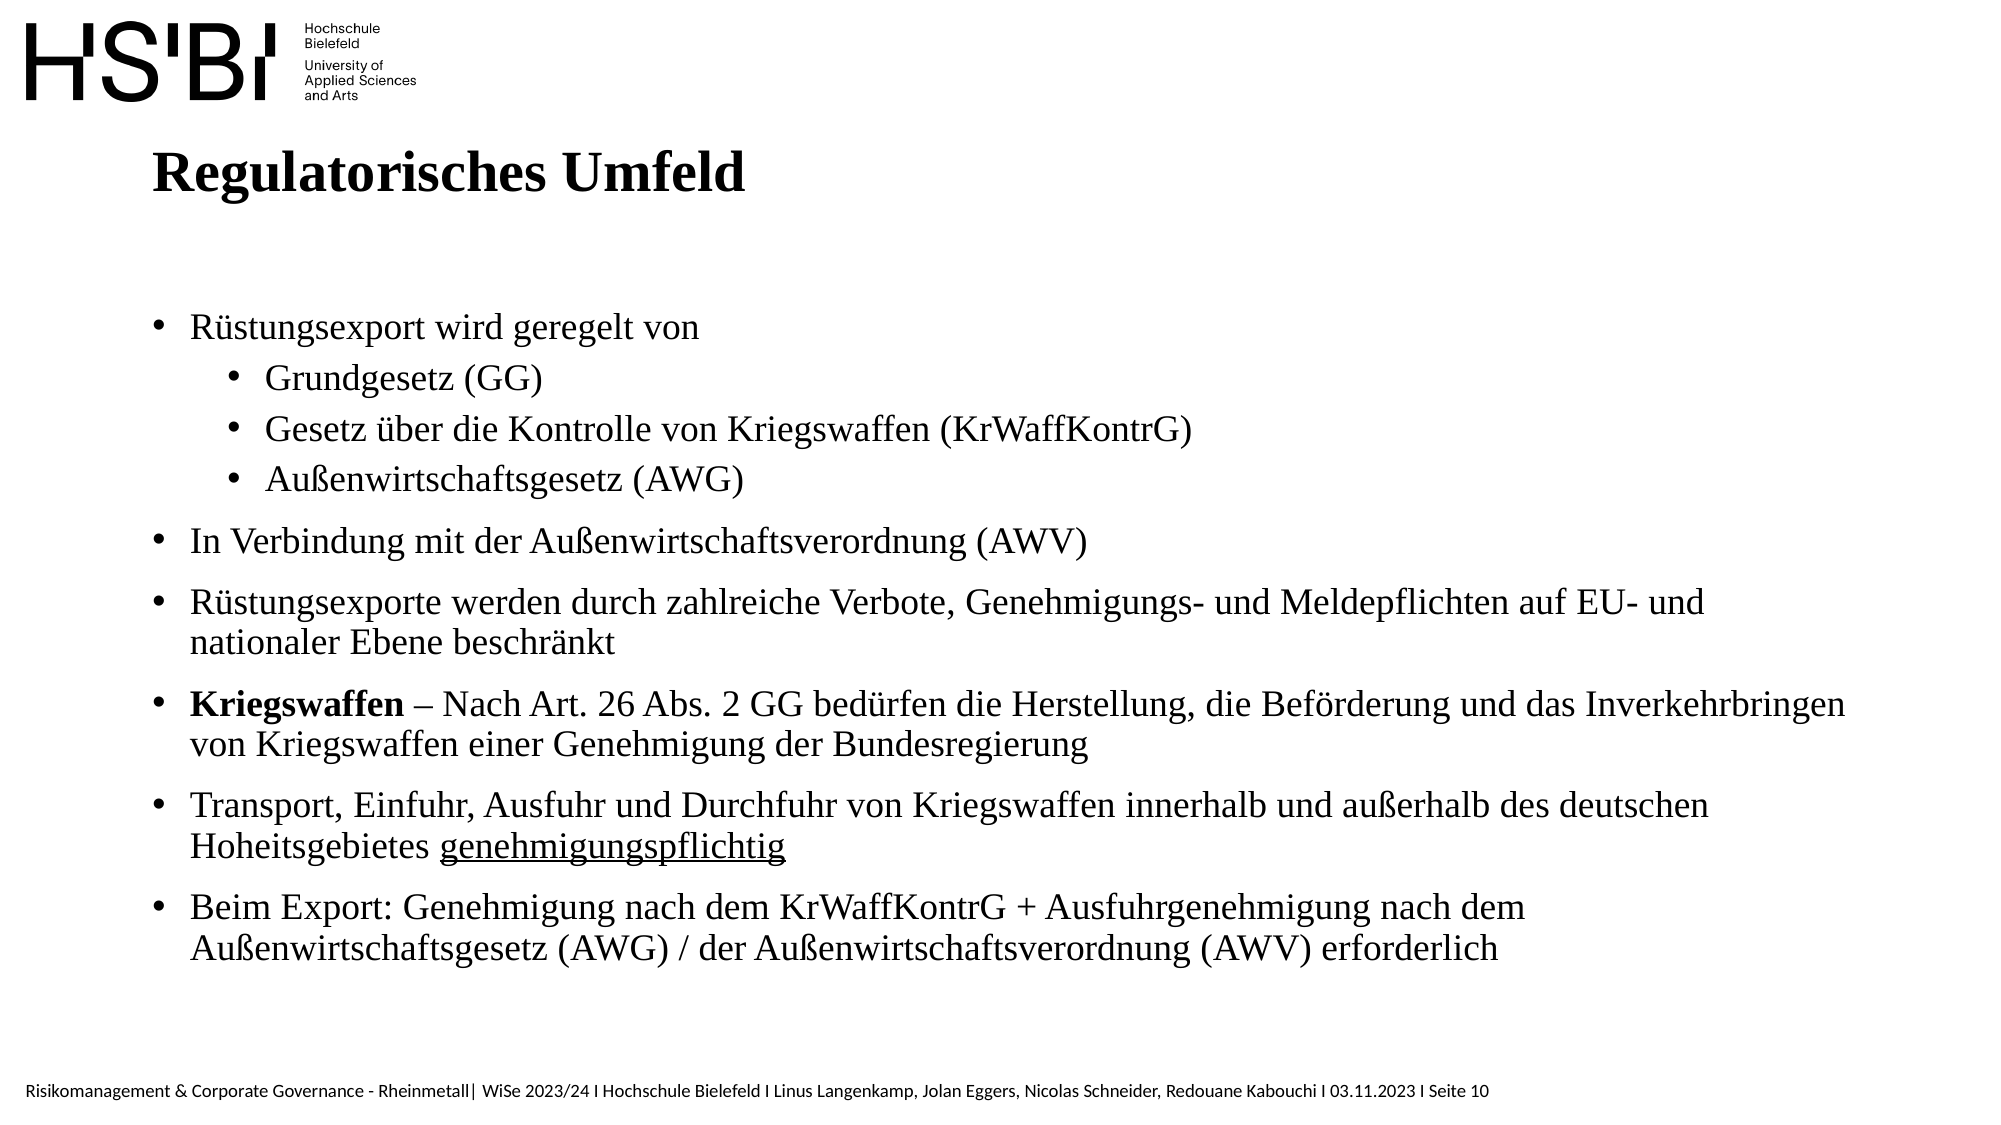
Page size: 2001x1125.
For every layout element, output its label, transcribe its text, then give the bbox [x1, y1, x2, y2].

text_box Risikomanagement & Corporate Governance - Rheinmetall| WiSe 2023/24 I Hochschule Bielefeld I Linus Langenkamp, Jolan Eggers, Nicolas Schneider, Redouane Kabouchi I 03.11.2023 I Seite 10 [10, 1071, 1814, 1109]
picture [26, 21, 416, 102]
list Rüstungsexport wird geregelt von Grundgesetz (GG) Gesetz über die Kontrolle von Kriegswaffen (KrWaffKontrG) Außenwirtschaftsgesetz (AWG) In Verbindung mit der Außenwirtschaftsverordnung (AWV) Rüstungsexporte werden durch zahlreiche Verbote, Genehmigungs- und Meldepflichten auf EU- und nationaler Ebene beschränkt Kriegswaffen – Nach Art. 26 Abs. 2 GG bedürfen die Herstellung, die Beförderung und das Inverkehrbringen von Kriegswaffen einer Genehmigung der Bundesregierung Transport, Einfuhr, Ausfuhr und Durchfuhr von Kriegswaffen innerhalb und außerhalb des deutschen Hoheitsgebietes genehmigungspflichtig Beim Export: Genehmigung nach dem KrWaffKontrG + Ausfuhrgenehmigung nach dem Außenwirtschaftsgesetz (AWG) / der Außenwirtschaftsverordnung (AWV) erforderlich [137, 299, 1863, 1014]
title Regulatorisches Umfeld [137, 59, 1863, 278]
